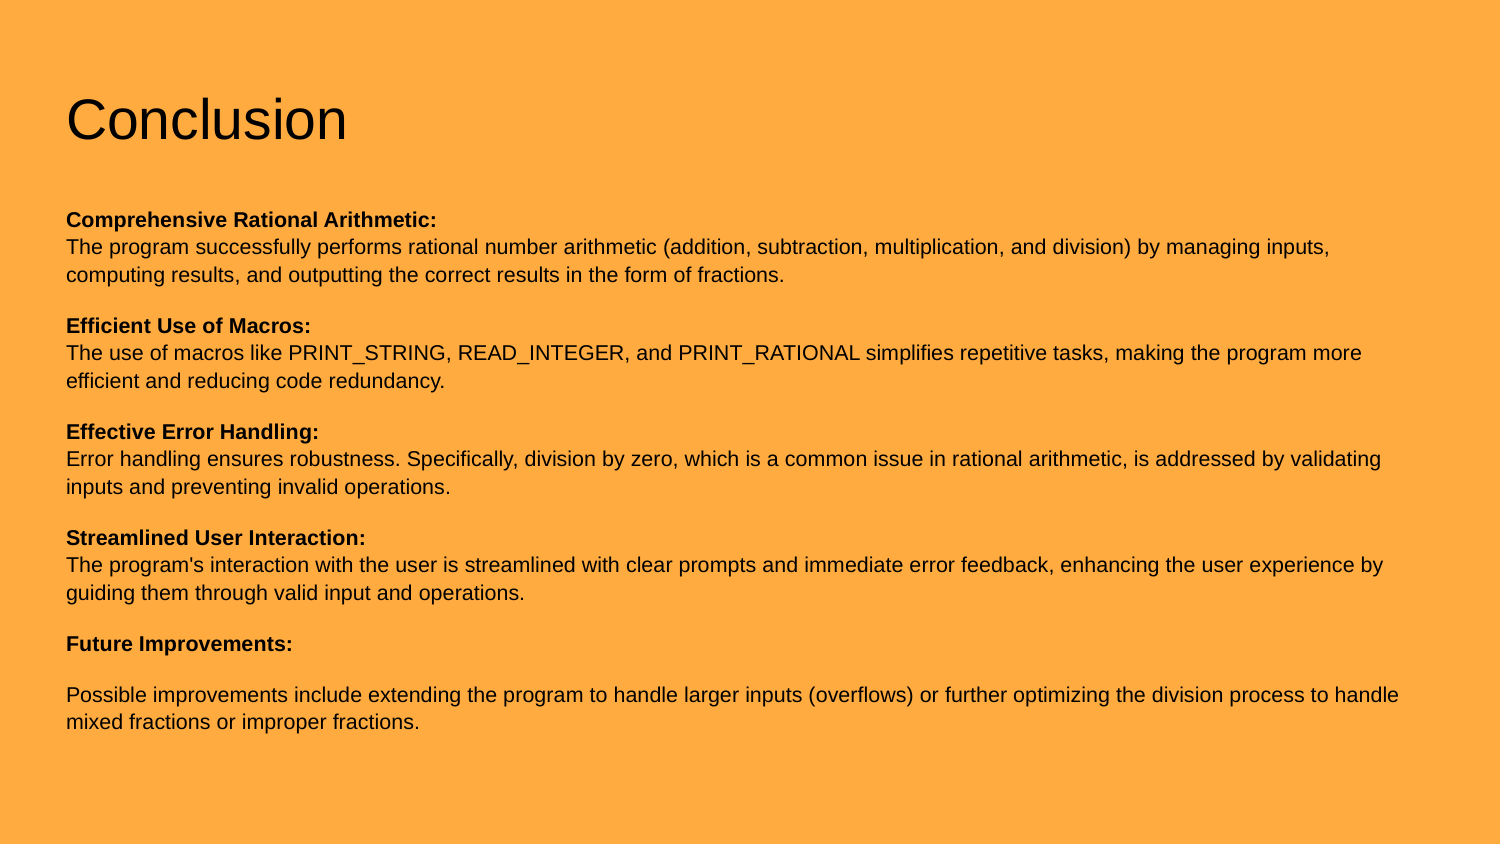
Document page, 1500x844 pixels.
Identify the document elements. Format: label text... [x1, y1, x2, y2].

title Conclusion [51, 72, 1449, 167]
list Comprehensive Rational Arithmetic: The program successfully performs rational number arithmetic (addition, subtraction, multiplication, and division) by managing inputs, computing results, and outputting the correct results in the form of fractions. Efficient Use of Macros: The use of macros like PRINT_STRING, READ_INTEGER, and PRINT_RATIONAL simplifies repetitive tasks, making the program more efficient and reducing code redundancy. Effective Error Handling: Error handling ensures robustness. Specifically, division by zero, which is a common issue in rational arithmetic, is addressed by validating inputs and preventing invalid operations. Streamlined User Interaction: The program's interaction with the user is streamlined with clear prompts and immediate error feedback, enhancing the user experience by guiding them through valid input and operations. Future Improvements: Possible improvements include extending the program to handle larger inputs (overflows) or further optimizing the division process to handle mixed fractions or improper fractions. [51, 189, 1449, 750]
